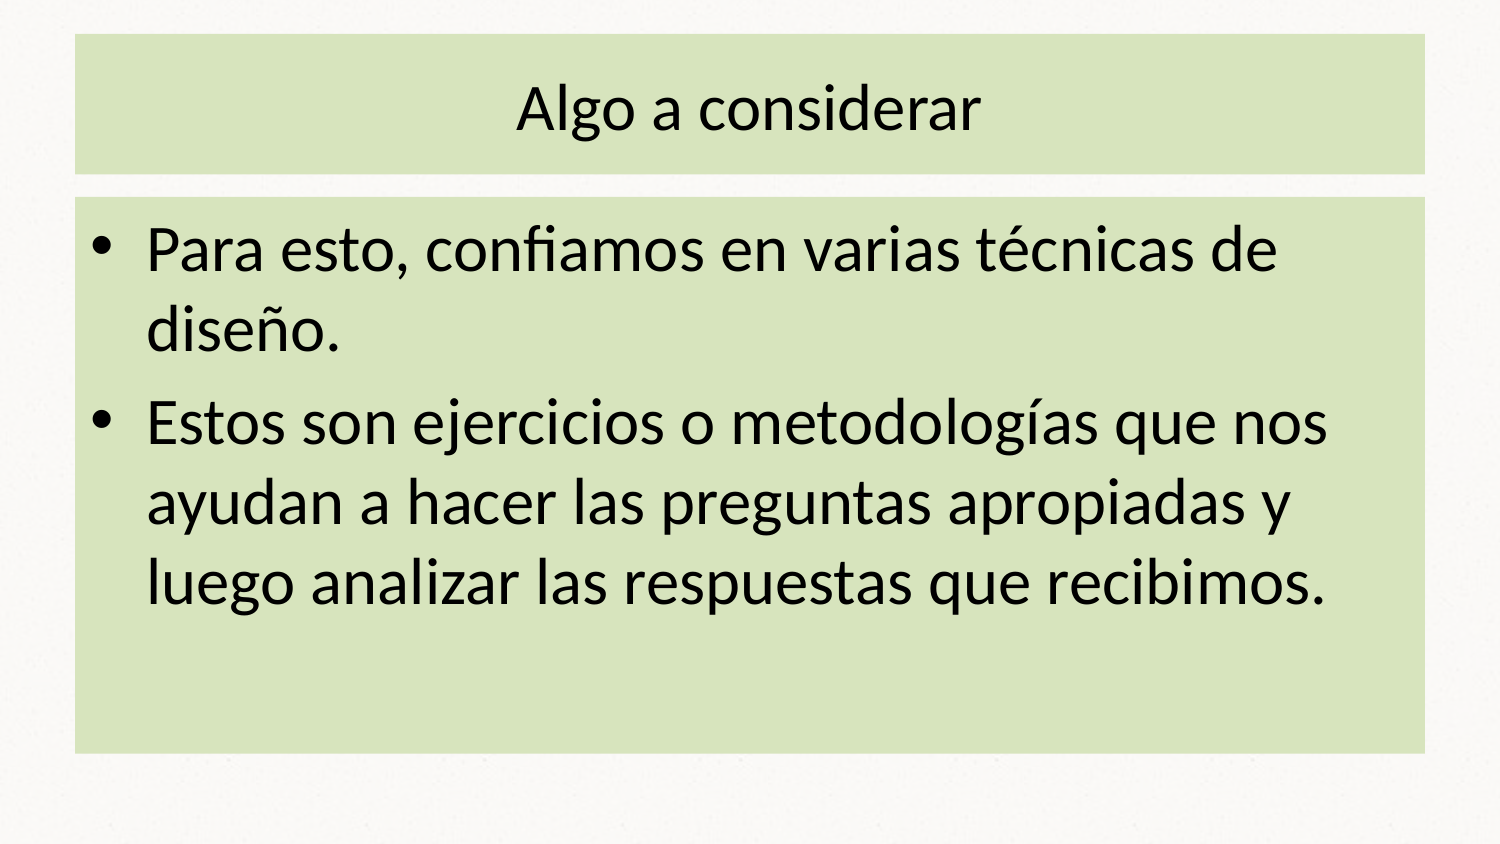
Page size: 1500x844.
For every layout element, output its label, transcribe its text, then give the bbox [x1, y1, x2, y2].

list Para esto, confiamos en varias técnicas de diseño. Estos son ejercicios o metodologías que nos ayudan a hacer las preguntas apropiadas y luego analizar las respuestas que recibimos. [75, 196, 1425, 754]
title Algo a considerar [75, 33, 1425, 175]
